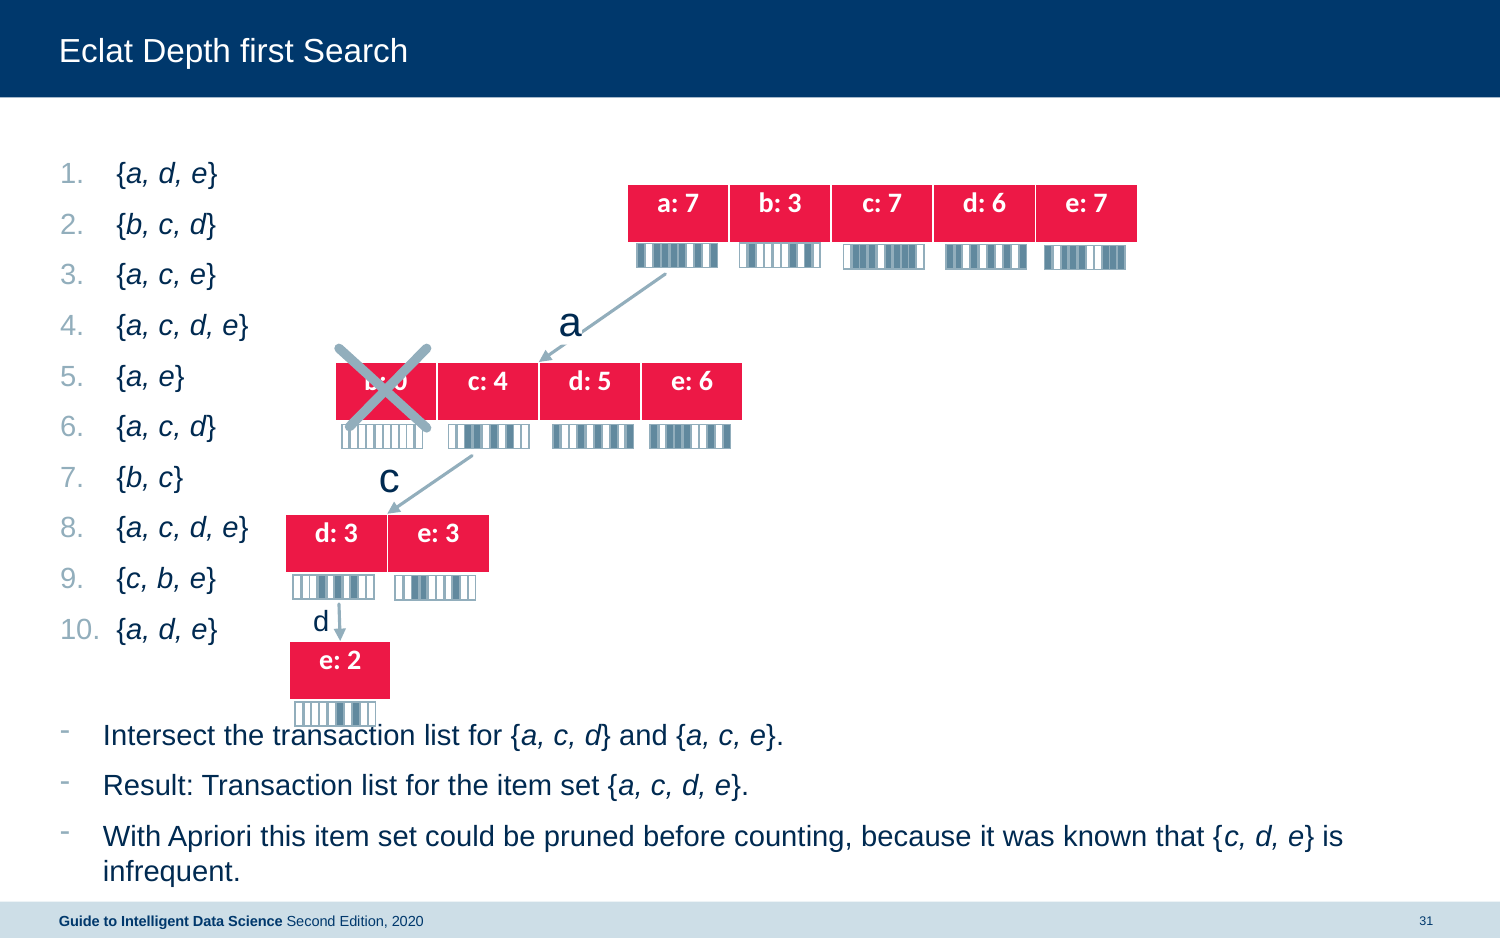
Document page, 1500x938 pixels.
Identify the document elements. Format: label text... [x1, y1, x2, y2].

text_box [649, 424, 731, 449]
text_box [349, 348, 427, 427]
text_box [843, 244, 924, 269]
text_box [945, 244, 1027, 269]
title Eclat Depth first Search [58, 28, 1442, 70]
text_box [294, 701, 376, 727]
footer Guide to Intelligent Data Science Second Edition, 2020 [58, 900, 717, 938]
text_box c [378, 451, 400, 502]
list {a, d, e} {b, c, d} {a, c, e} {a, c, d, e} {a, e} {a, c, d} {b, c} {a, c, d, e} {c, b, e} {a, d, e} Intersect the transaction list for {a, c, d} and {a, c, e}. Result: Transaction list for the item set {a, c, d, e}. With Apriori this item set could be pruned before counting, because it was known that {c, d, e} is infrequent. [59, 154, 1434, 855]
table_header c: 4 [438, 363, 538, 420]
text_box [739, 243, 821, 268]
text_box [339, 348, 427, 428]
table_header e: 7 [1036, 185, 1137, 242]
table_header c: 7 [832, 185, 932, 242]
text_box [387, 455, 473, 514]
table_header a: 7 [628, 185, 728, 242]
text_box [552, 424, 634, 449]
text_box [293, 574, 374, 600]
table_header b: 0 [427, 363, 436, 420]
table_header d: 5 [540, 363, 640, 420]
table_header d: 6 [934, 185, 1035, 242]
table_header e: 3 [388, 515, 489, 572]
table_header e: 2 [290, 642, 390, 699]
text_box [1044, 245, 1126, 270]
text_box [448, 424, 529, 449]
text_box d [313, 602, 330, 638]
table_header e: 6 [642, 363, 742, 420]
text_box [341, 428, 423, 449]
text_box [394, 575, 476, 600]
slide_number 31 [1411, 900, 1442, 938]
table_header d: 3 [286, 515, 387, 572]
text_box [636, 243, 718, 268]
table_header b: 3 [730, 185, 830, 242]
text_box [538, 273, 666, 362]
